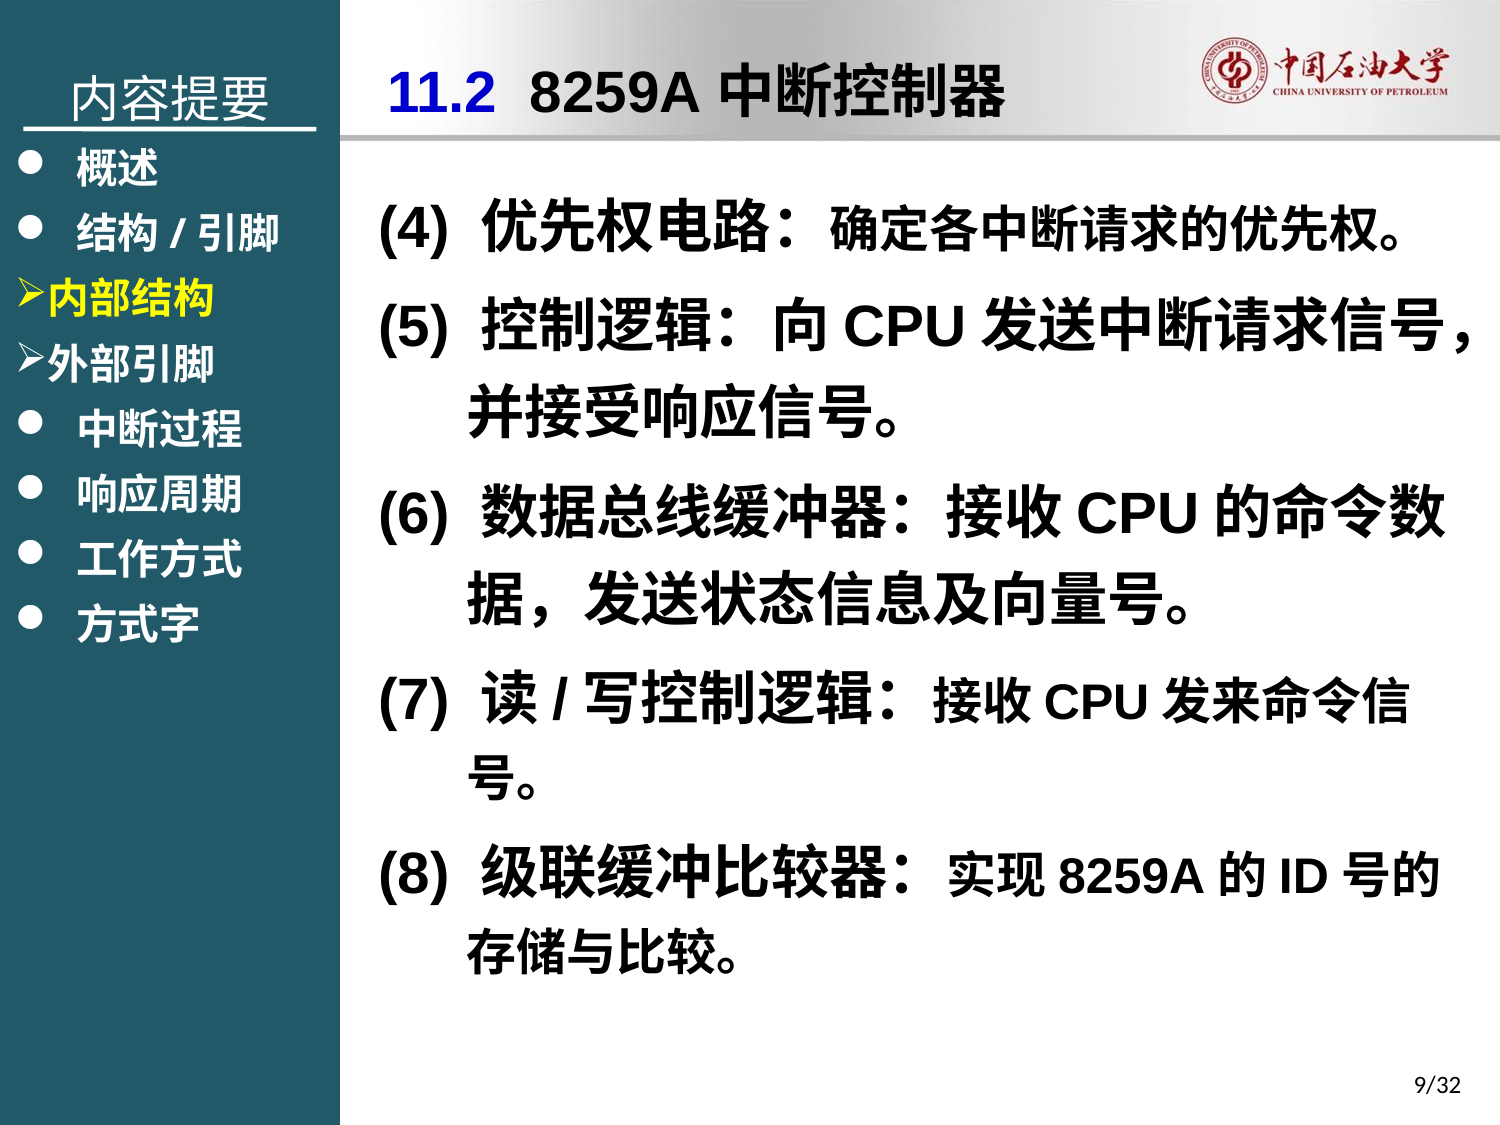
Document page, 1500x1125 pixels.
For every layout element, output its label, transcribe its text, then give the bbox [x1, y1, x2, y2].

picture [342, 0, 1500, 1125]
slide_number 9/32 [1349, 1053, 1477, 1114]
list (4) 优先权电路：确定各中断请求的优先权。 (5) 控制逻辑：向CPU发送中断请求信号，并接受响应信号。 (6) 数据总线缓冲器：接收CPU的命令数据，发送状态信息及向量号。 (7) 读/写控制逻辑：接收CPU发来命令信号。 (8) 级联缓冲比较器：实现8259A的ID号的存储与比较。 [363, 163, 1466, 1091]
text_box 内容提要 概述 结构/引脚 内部结构 外部引脚 中断过程 响应周期 工作方式 方式字 [0, 0, 342, 1125]
text_box 11.2 8259A中断控制器 [372, 46, 1023, 132]
